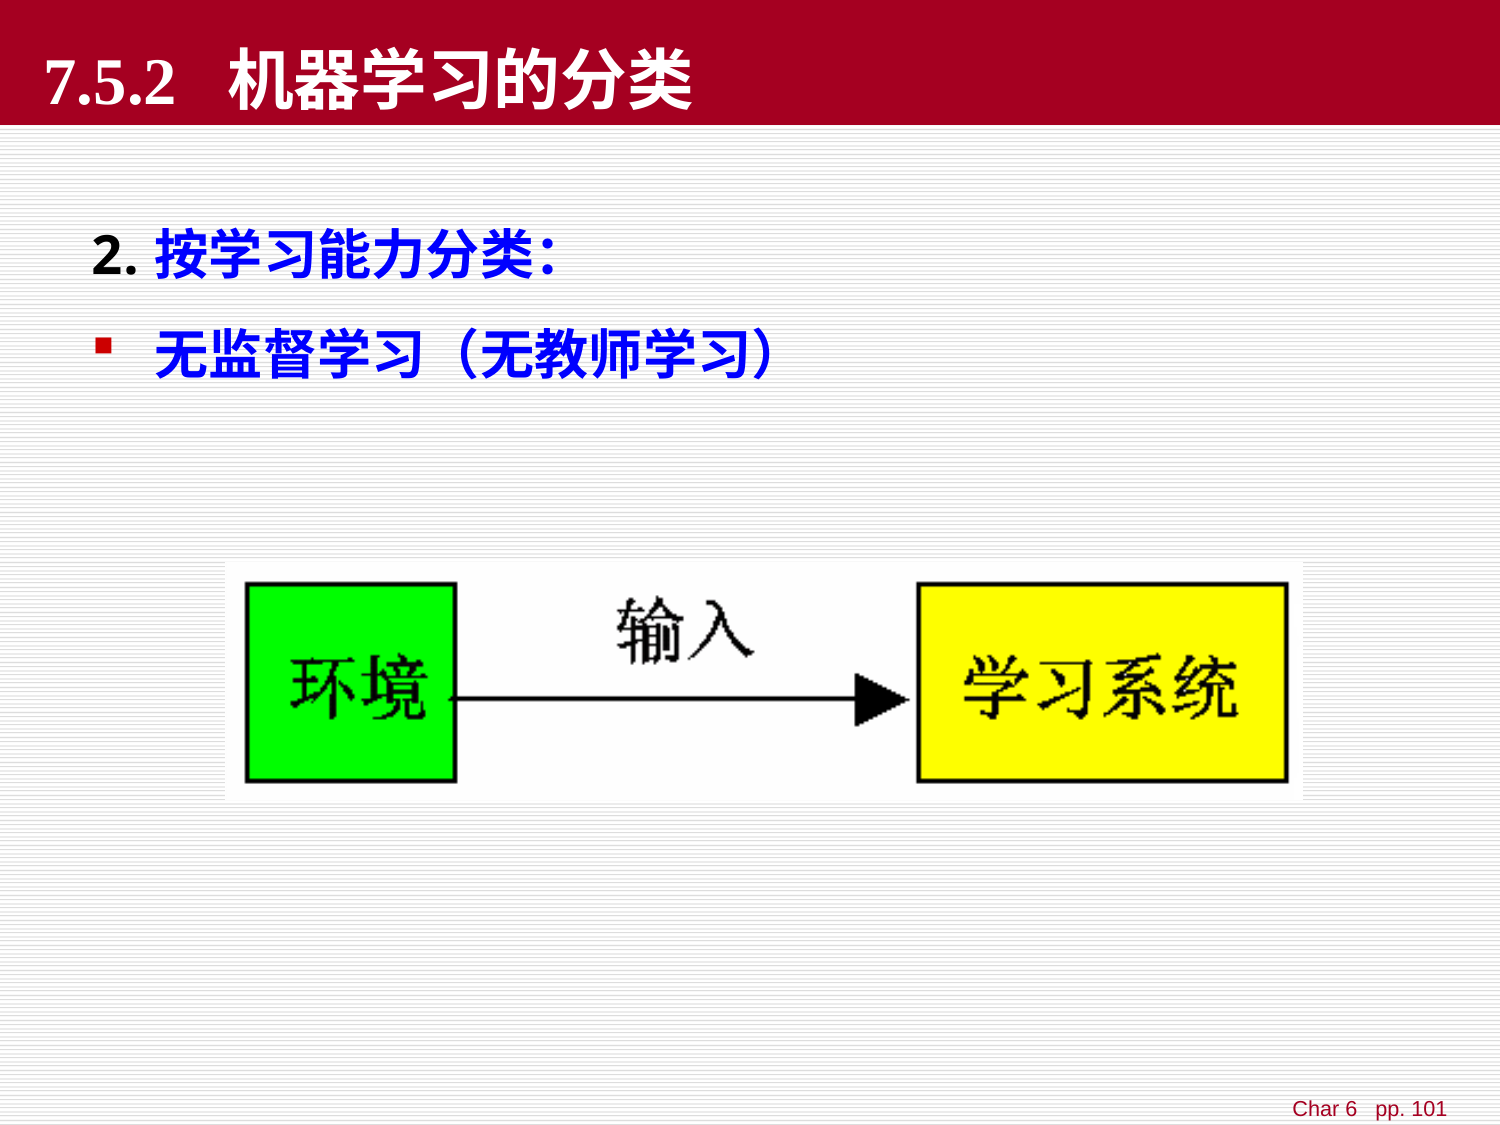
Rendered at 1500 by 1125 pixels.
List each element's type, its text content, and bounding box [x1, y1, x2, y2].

picture [0, 125, 1500, 1125]
text_box 7.5.2 机器学习的分类 [0, 0, 1500, 125]
slide_number Char 6 pp. 101 [1137, 1062, 1463, 1122]
text_box 按学习能力分类： 无监督学习（无教师学习） [76, 200, 1427, 1028]
